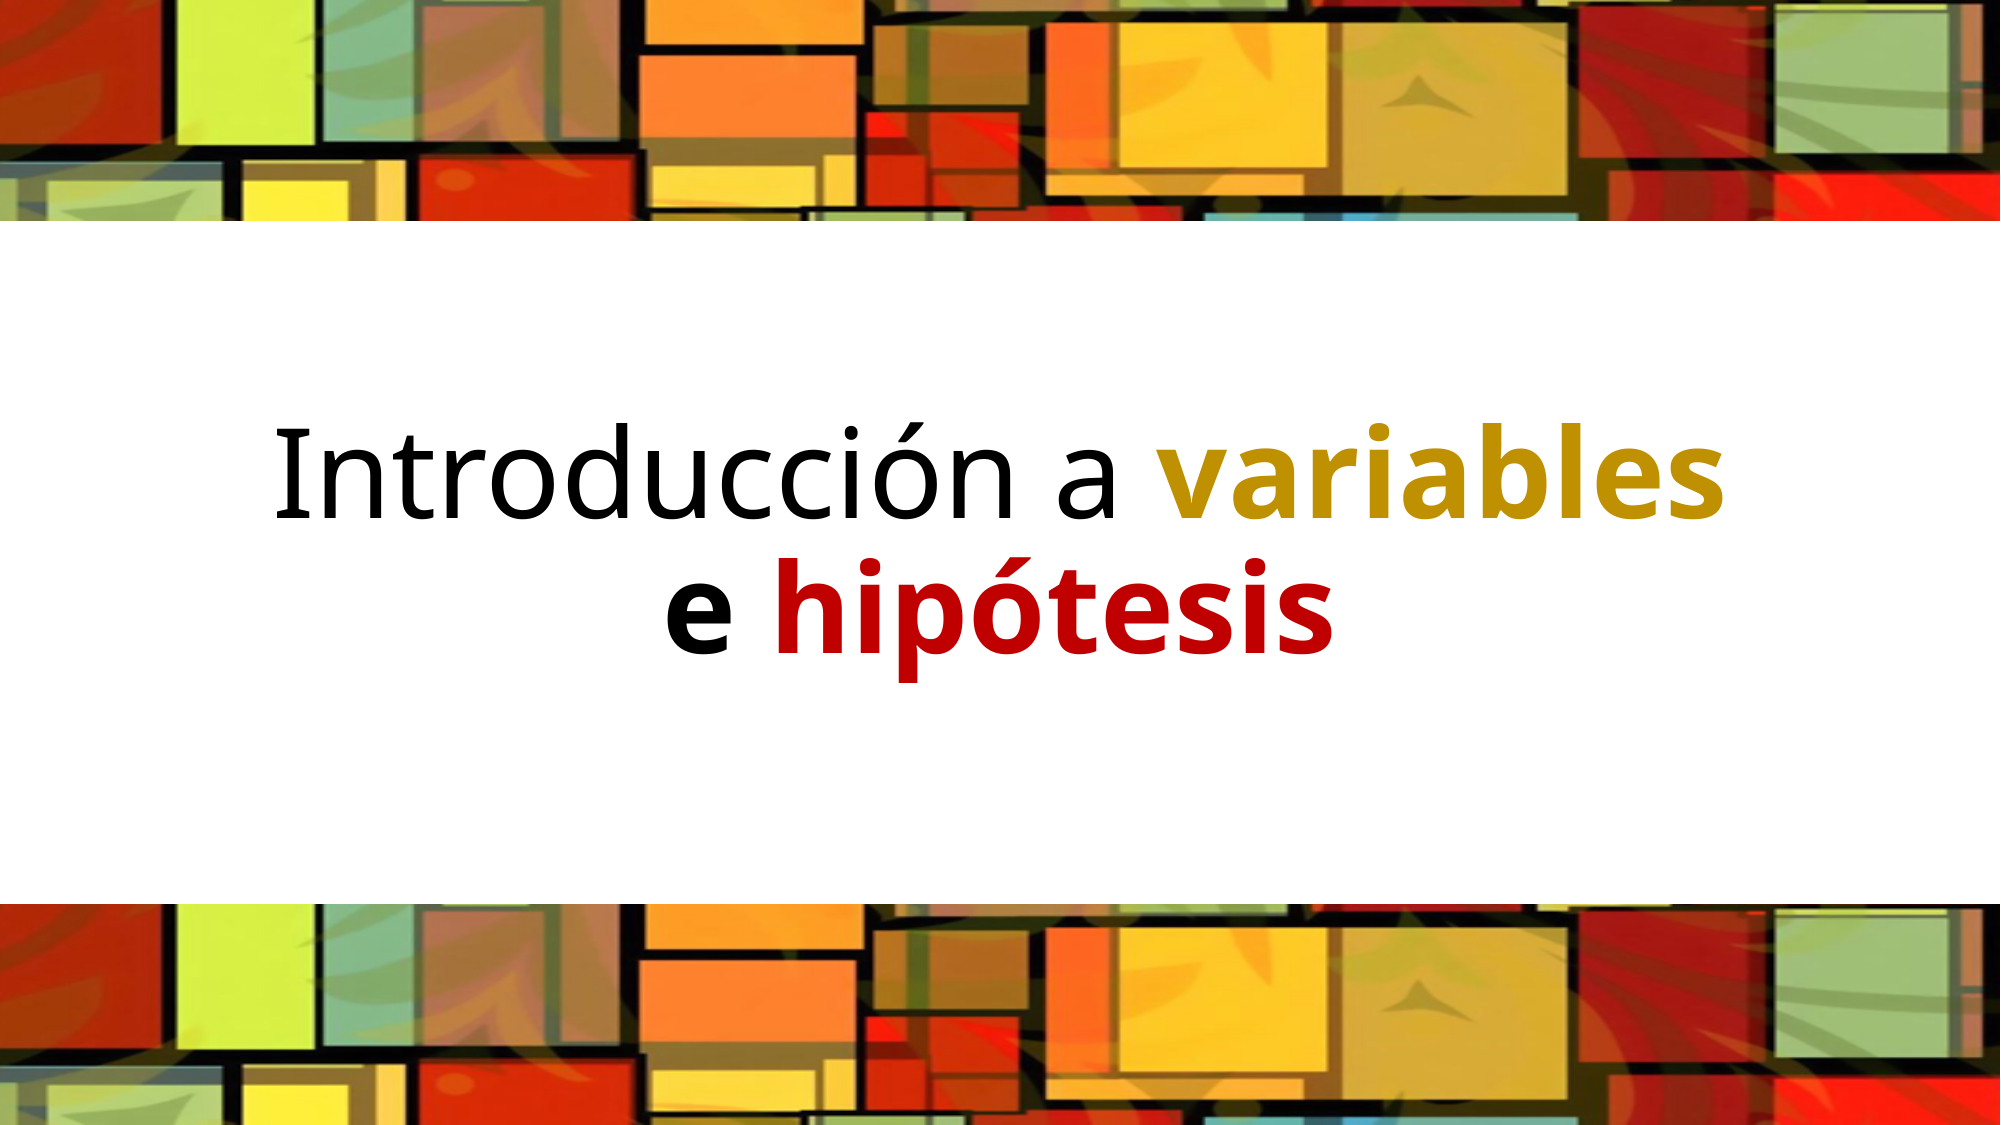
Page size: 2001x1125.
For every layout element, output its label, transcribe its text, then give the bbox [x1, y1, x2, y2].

subtitle [249, 590, 1750, 863]
picture [0, 0, 2000, 221]
title Introducción a variables e hipótesis [249, 296, 1750, 590]
picture [0, 904, 2000, 1125]
